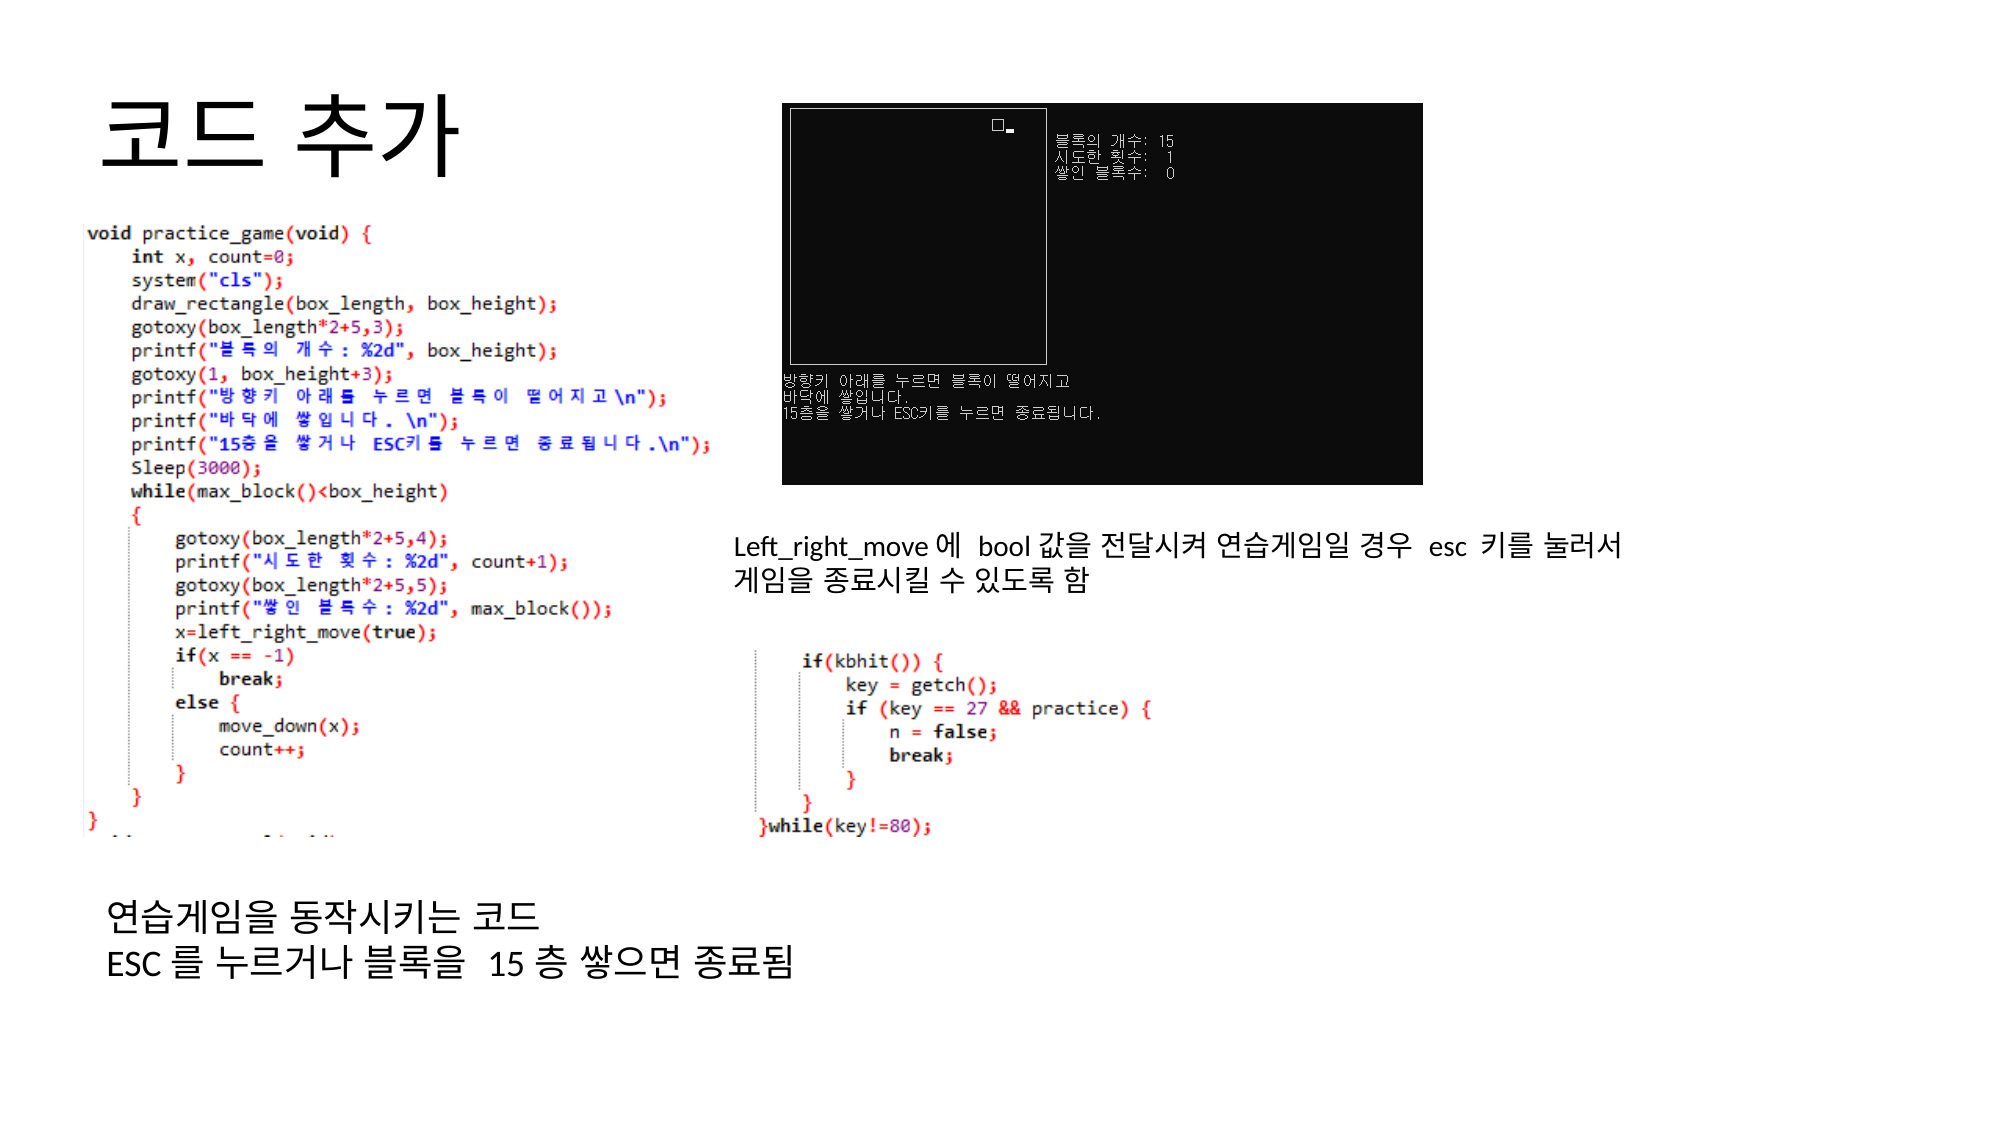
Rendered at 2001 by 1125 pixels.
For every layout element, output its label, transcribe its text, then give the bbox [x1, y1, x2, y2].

picture [782, 103, 1423, 485]
text_box 연습게임을 동작시키는 코드 ESC를 누르거나 블록을 15층 쌓으면 종료됨 [91, 886, 812, 991]
title 코드 추가 [83, 32, 1809, 250]
picture [83, 224, 1229, 838]
text_box Left_right_move에 bool값을 전달시켜 연습게임일 경우 esc 키를 눌러서 게임을 종료시킬 수 있도록 함 [772, 519, 1639, 605]
